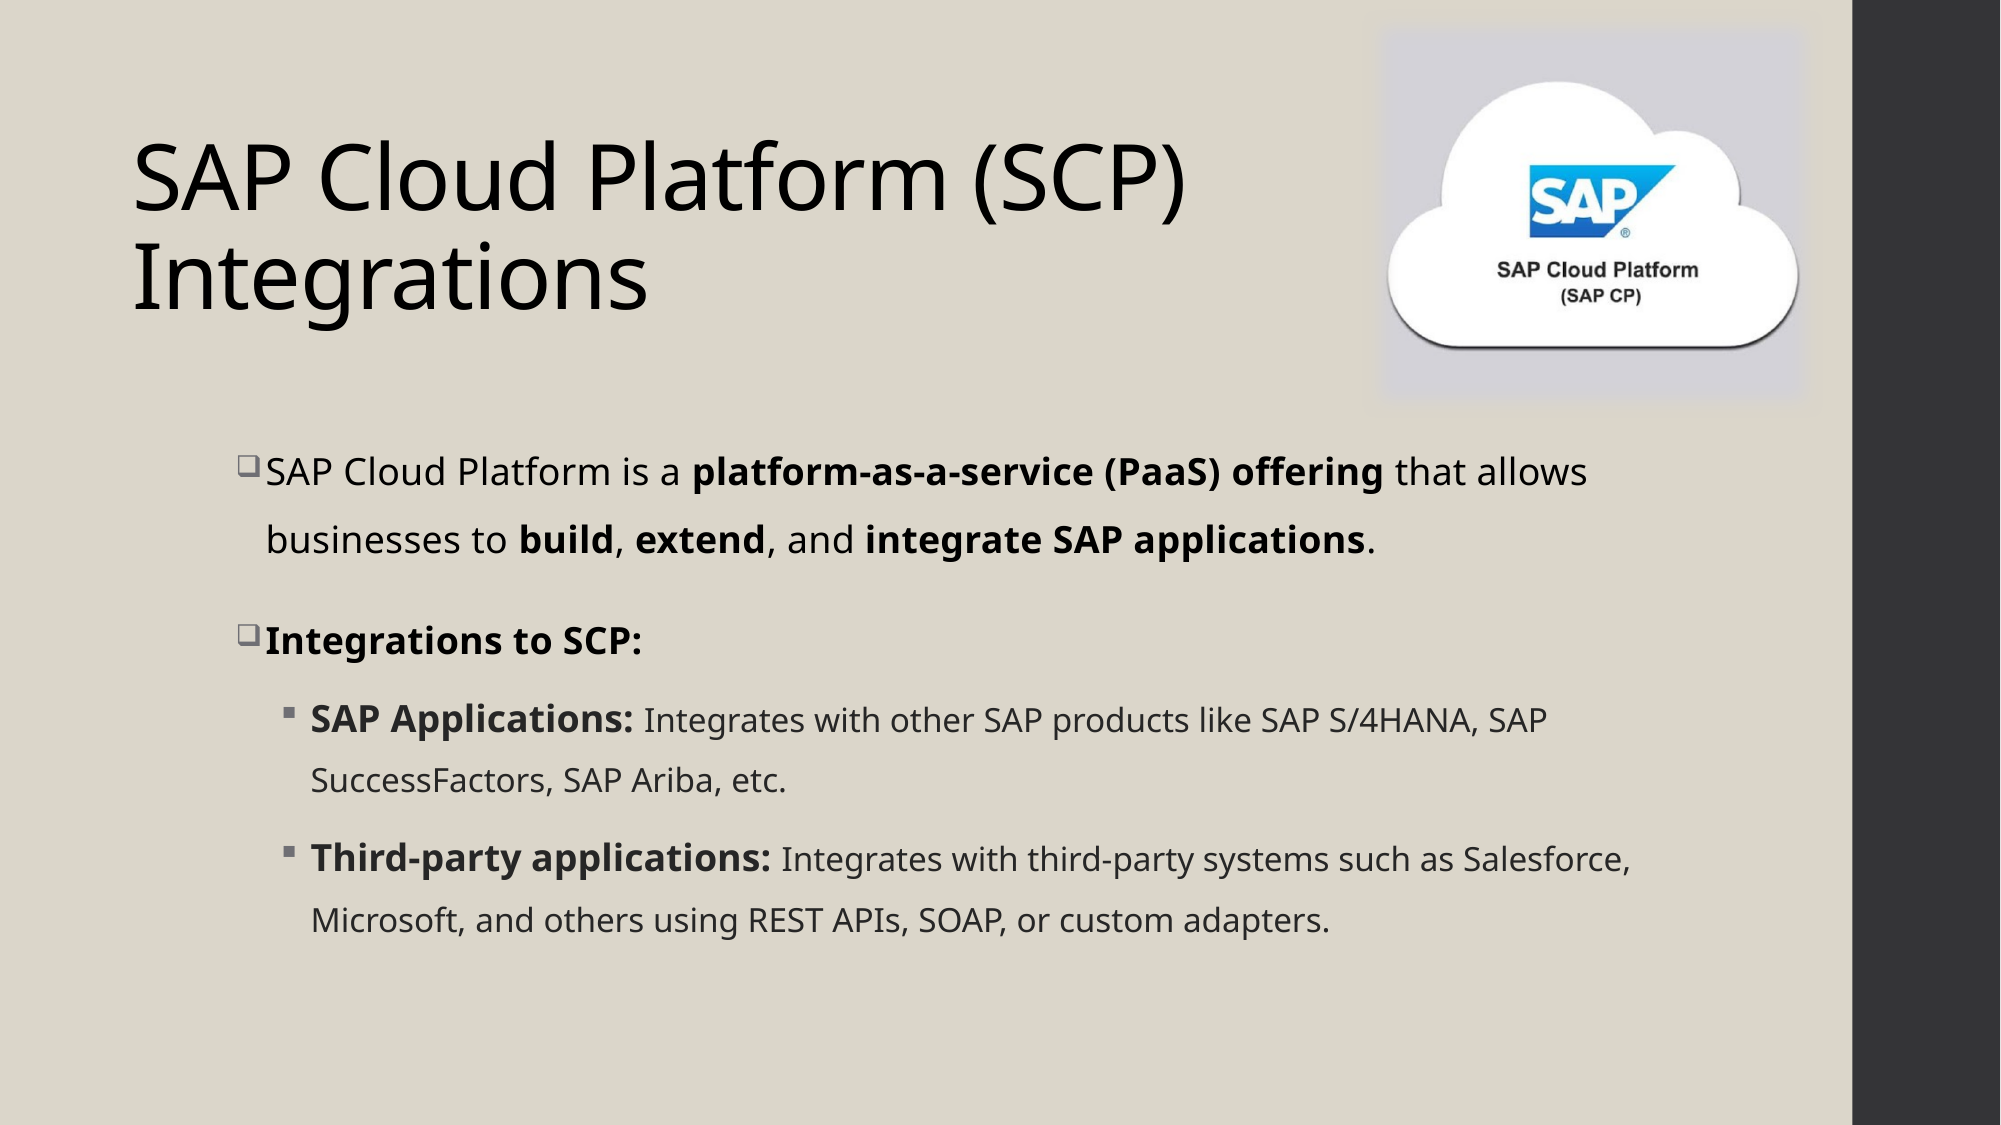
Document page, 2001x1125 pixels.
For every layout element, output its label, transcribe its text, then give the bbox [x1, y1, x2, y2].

title SAP Cloud Platform (SCP) Integrations [117, 119, 1284, 338]
list SAP Cloud Platform is a platform-as-a-service (PaaS) offering that allows businesses to build, extend, and integrate SAP applications. Integrations to SCP: SAP Applications: Integrates with other SAP products like SAP S/4HANA, SAP SuccessFactors, SAP Ariba, etc. Third-party applications: Integrates with third-party systems such as Salesforce, Microsoft, and others using REST APIs, SOAP, or custom adapters. [220, 418, 1731, 1006]
picture [1362, 9, 1823, 419]
